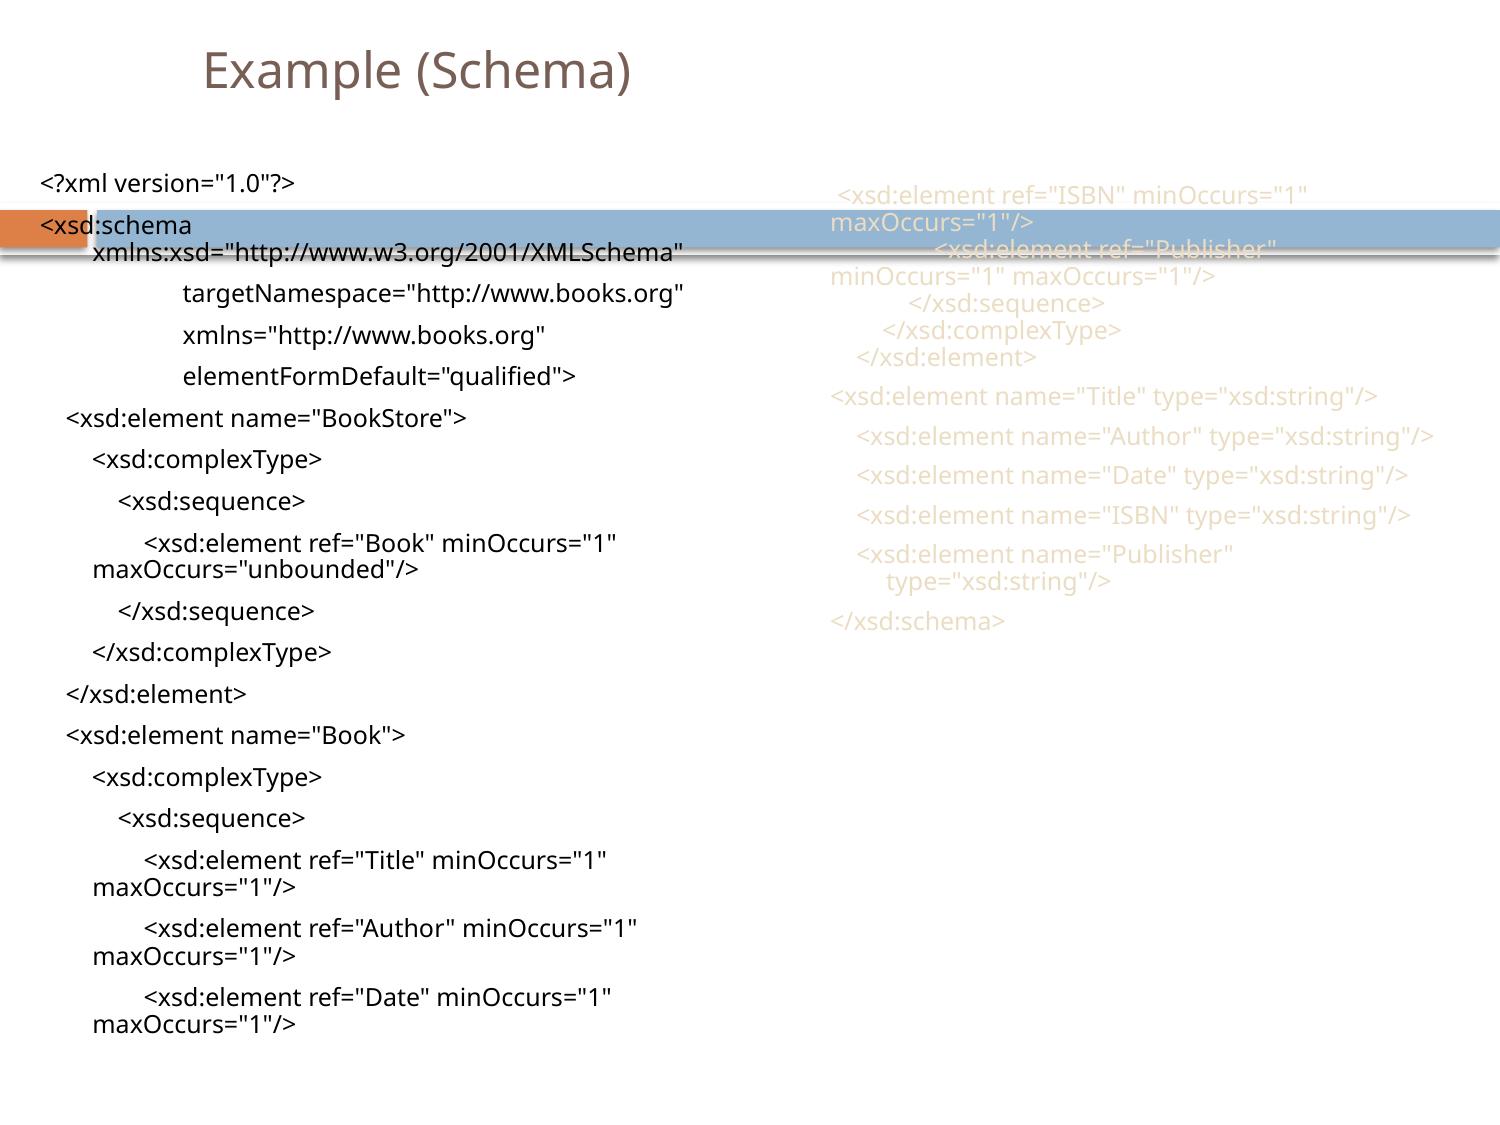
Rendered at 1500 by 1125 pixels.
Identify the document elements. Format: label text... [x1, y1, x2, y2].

text_box <xsd:element ref="ISBN" minOccurs="1" maxOccurs="1"/> <xsd:element ref="Publisher" minOccurs="1" maxOccurs="1"/> </xsd:sequence> </xsd:complexType> </xsd:element> <xsd:element name="Title" type="xsd:string"/> <xsd:element name="Author" type="xsd:string"/> <xsd:element name="Date" type="xsd:string"/> <xsd:element name="ISBN" type="xsd:string"/> <xsd:element name="Publisher" type="xsd:string"/> </xsd:schema> [814, 175, 1454, 680]
title Example (Schema) [187, 24, 1463, 113]
list <?xml version="1.0"?> <xsd:schema xmlns:xsd="http://www.w3.org/2001/XMLSchema" targetNamespace="http://www.books.org" xmlns="http://www.books.org" elementFormDefault="qualified"> <xsd:element name="BookStore"> <xsd:complexType> <xsd:sequence> <xsd:element ref="Book" minOccurs="1" maxOccurs="unbounded"/> </xsd:sequence> </xsd:complexType> </xsd:element> <xsd:element name="Book"> <xsd:complexType> <xsd:sequence> <xsd:element ref="Title" minOccurs="1" maxOccurs="1"/> <xsd:element ref="Author" minOccurs="1" maxOccurs="1"/> <xsd:element ref="Date" minOccurs="1" maxOccurs="1"/> [24, 164, 750, 1032]
